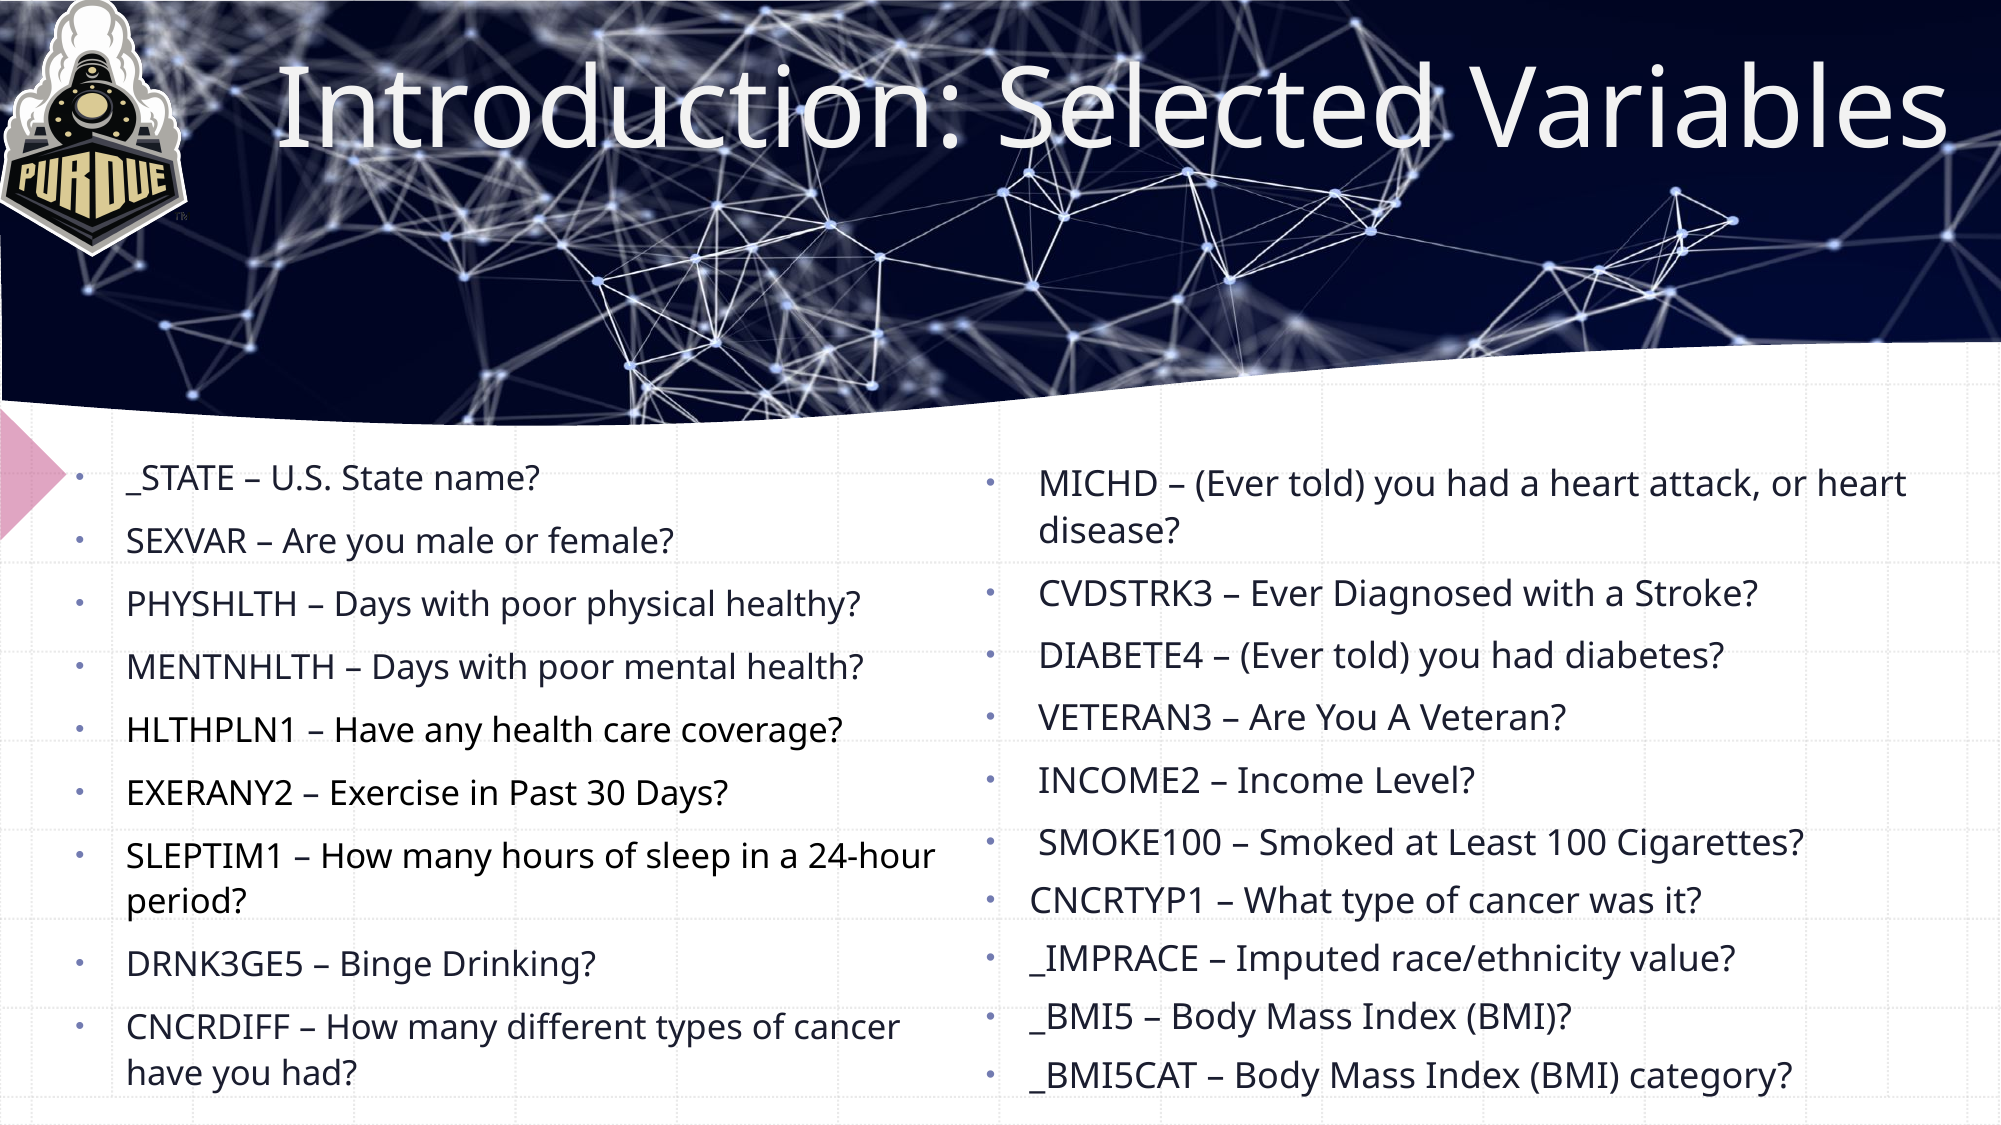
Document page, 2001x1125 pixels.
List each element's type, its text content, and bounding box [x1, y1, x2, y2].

text_box MICHD – (Ever told) you had a heart attack, or heart disease? CVDSTRK3 – Ever Diagnosed with a Stroke? DIABETE4 – (Ever told) you had diabetes? VETERAN3 – Are You A Veteran? INCOME2 – Income Level? SMOKE100 – Smoked at Least 100 Cigarettes? CNCRTYP1 – What type of cancer was it? _IMPRACE – Imputed race/ethnicity value? _BMI5 – Body Mass Index (BMI)? _BMI5CAT – Body Mass Index (BMI) category? [970, 432, 1955, 1103]
picture [0, 0, 2001, 426]
subtitle _STATE – U.S. State name? SEXVAR – Are you male or female? PHYSHLTH – Days with poor physical healthy? MENTNHLTH – Days with poor mental health? HLTHPLN1 – Have any health care coverage? EXERANY2 – Exercise in Past 30 Days? SLEPTIM1 – How many hours of sleep in a 24-hour period? DRNK3GE5 – Binge Drinking? CNCRDIFF – How many different types of cancer have you had? [60, 429, 984, 1100]
